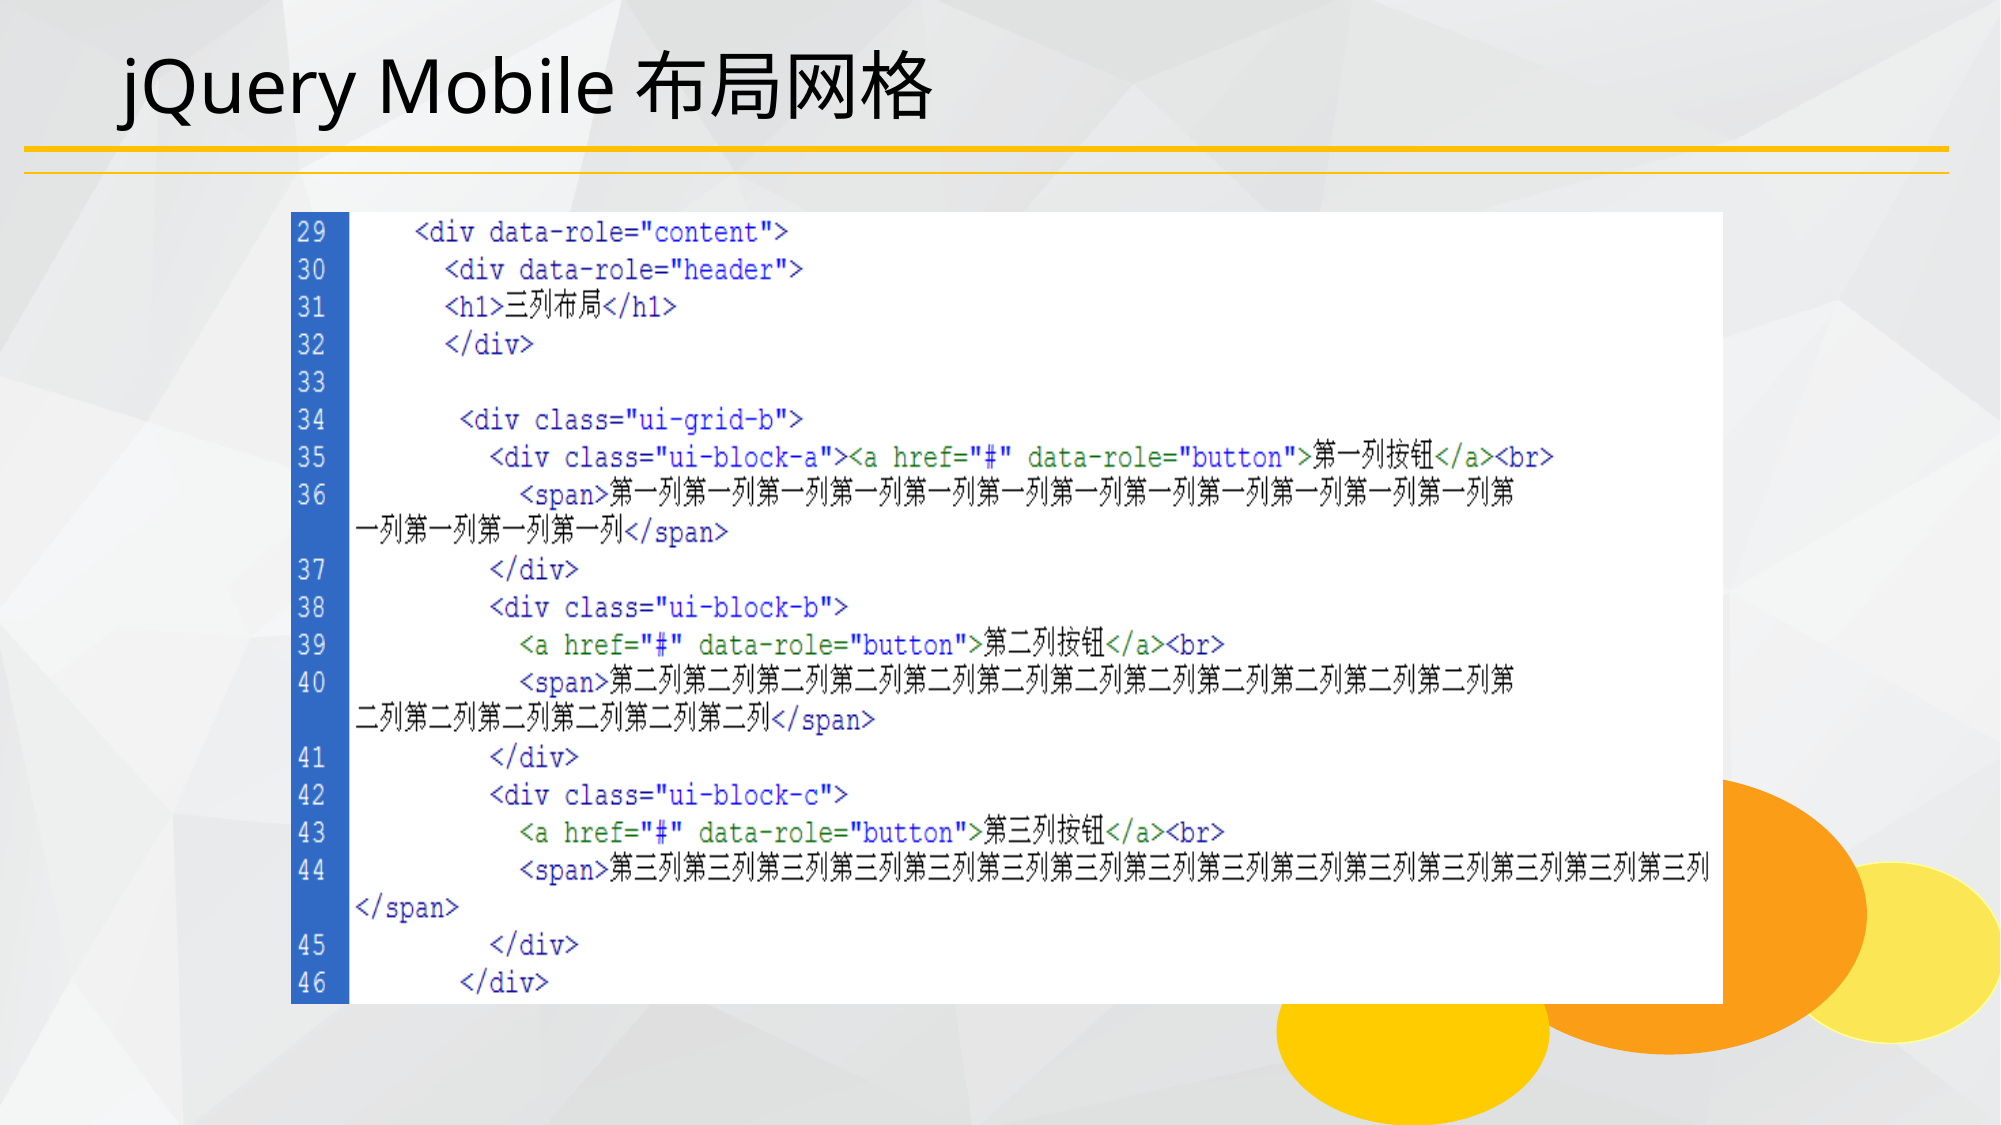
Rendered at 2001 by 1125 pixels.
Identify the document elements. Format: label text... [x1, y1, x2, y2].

title jQuery Mobile布局网格 [106, 30, 1780, 135]
picture [0, 0, 2001, 1125]
picture [1439, 979, 2001, 1125]
